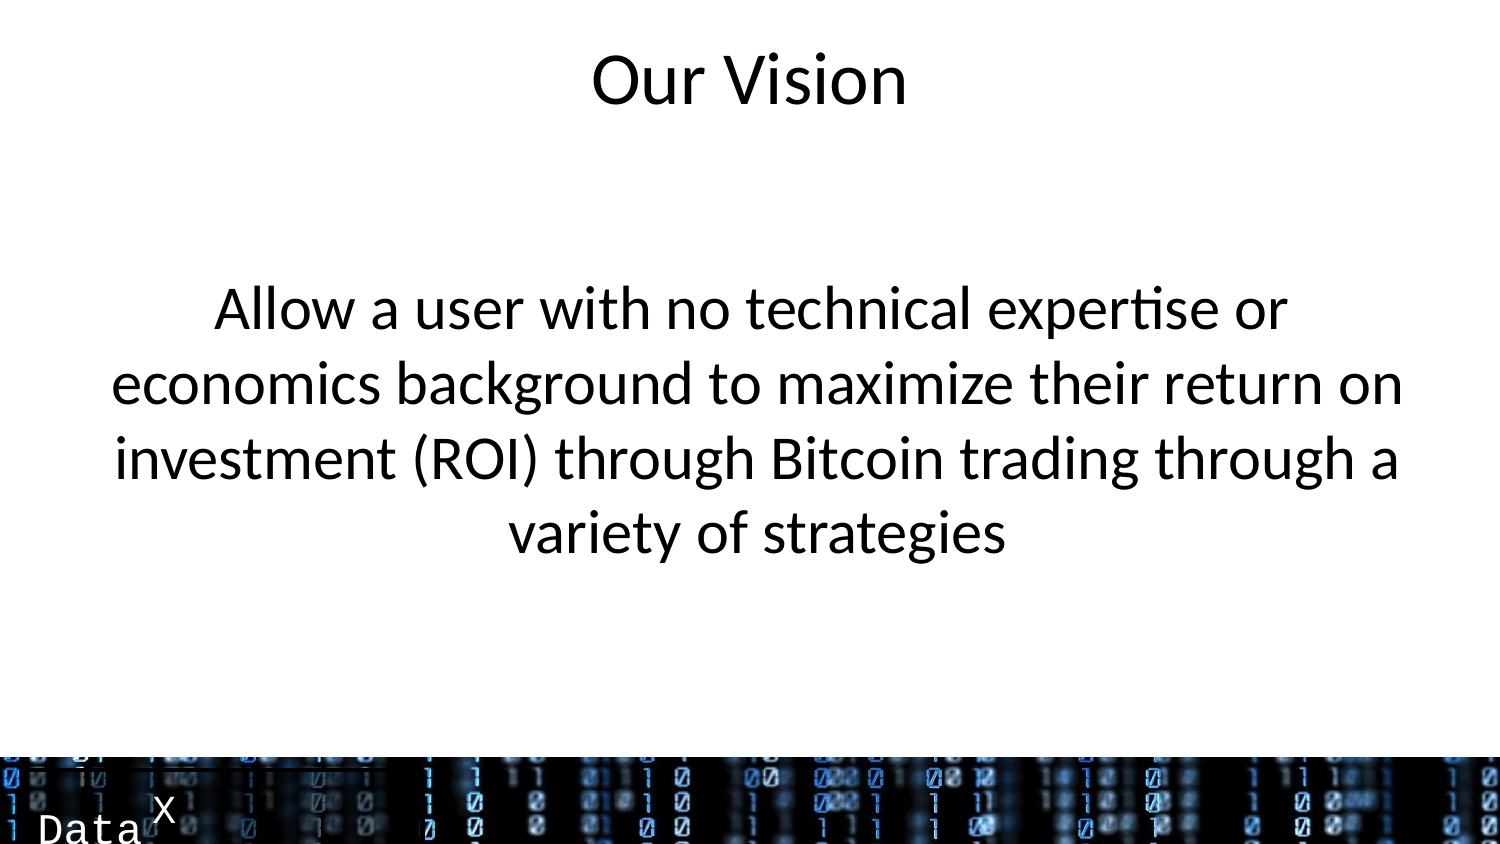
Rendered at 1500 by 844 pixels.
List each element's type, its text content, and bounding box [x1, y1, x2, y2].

picture [0, 757, 1500, 844]
title Our Vision [75, 33, 1425, 116]
picture [70, 833, 80, 841]
picture [123, 833, 133, 841]
list Allow a user with no technical expertise or economics background to maximize their return on investment (ROI) through Bitcoin trading through a variety of strategies [75, 116, 1425, 718]
picture [45, 819, 57, 841]
picture [28, 772, 420, 844]
